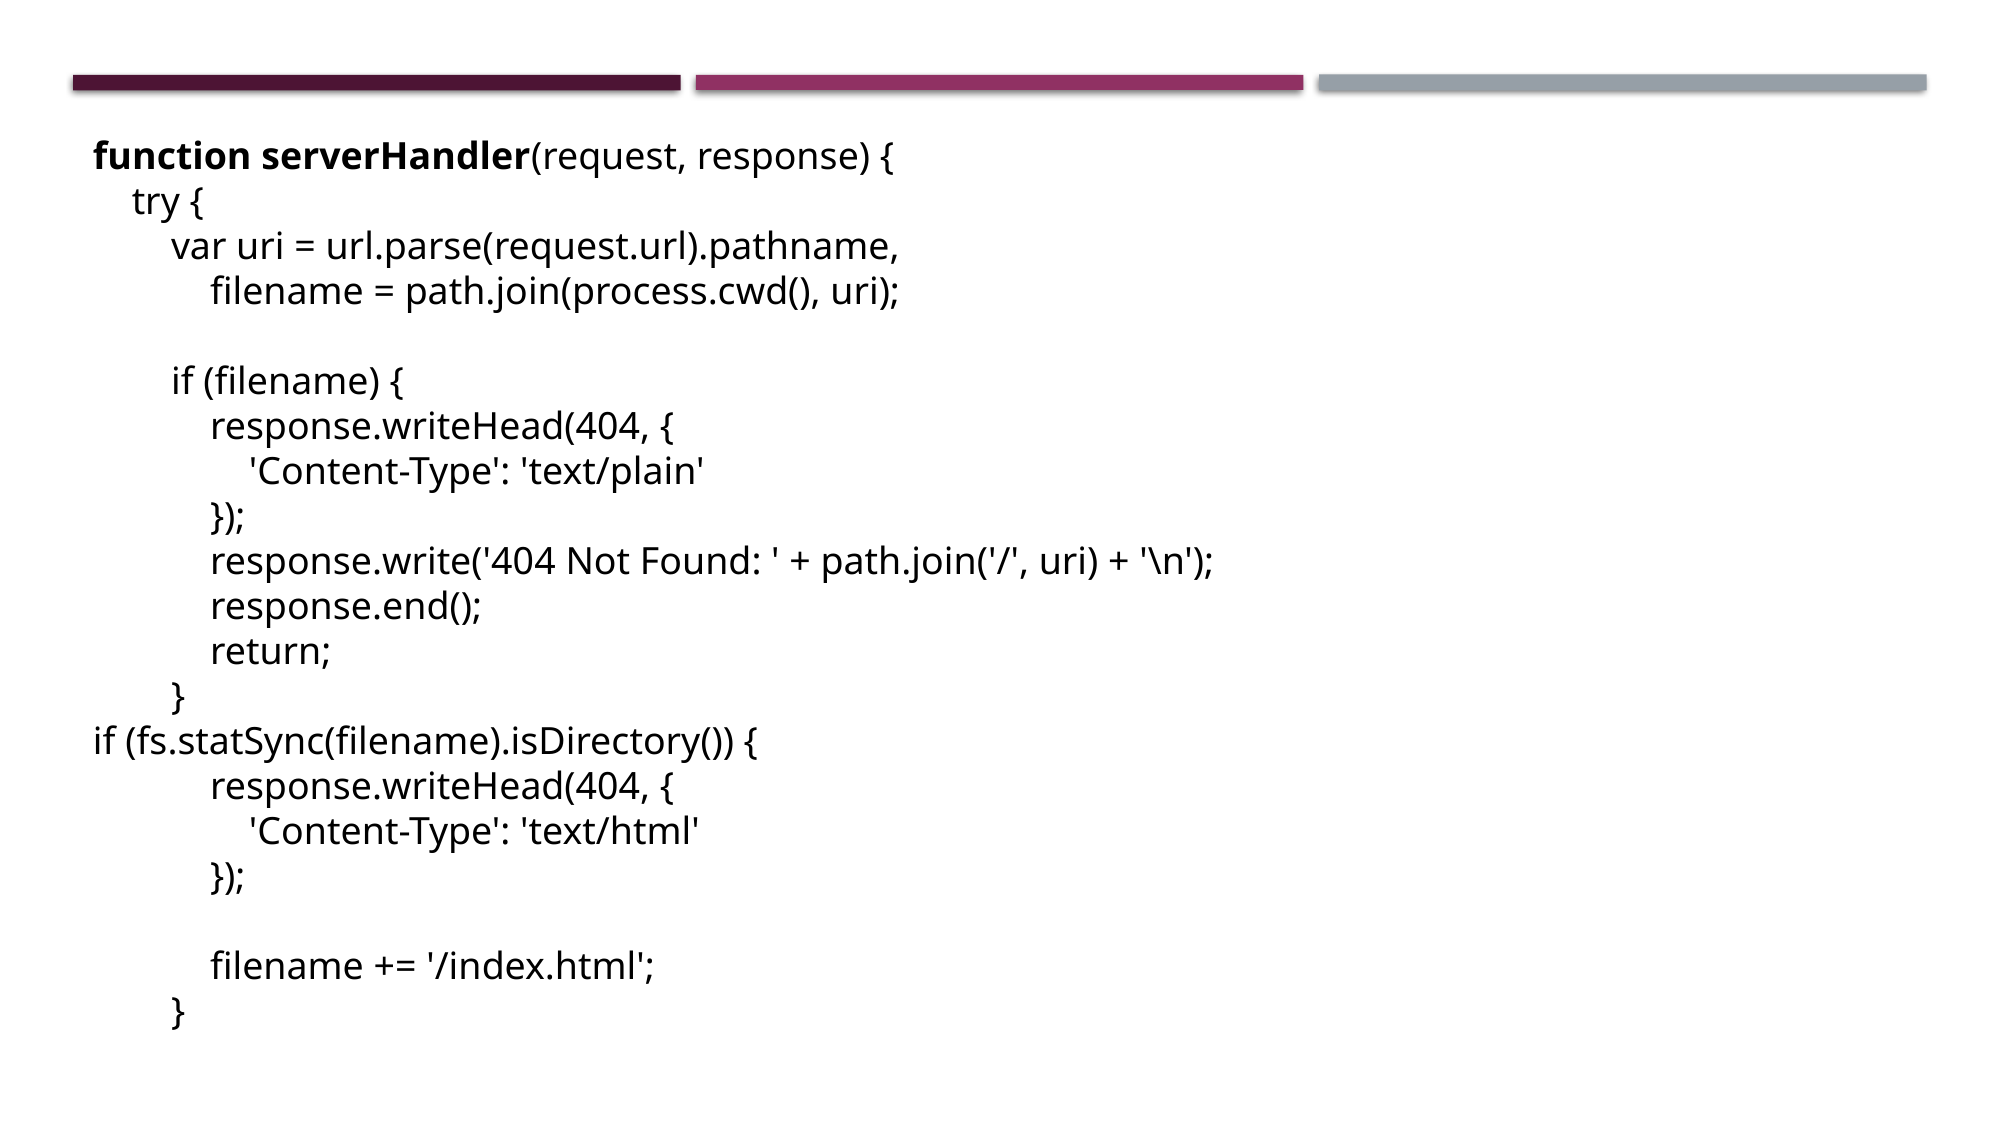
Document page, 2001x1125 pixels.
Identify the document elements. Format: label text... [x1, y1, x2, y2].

text_box function serverHandler(request, response) { try { var uri = url.parse(request.url).pathname, filename = path.join(process.cwd(), uri); if (filename) { response.writeHead(404, { 'Content-Type': 'text/plain' }); response.write('404 Not Found: ' + path.join('/', uri) + '\n'); response.end(); return; } if (fs.statSync(filename).isDirectory()) { response.writeHead(404, { 'Content-Type': 'text/html' }); filename += '/index.html'; } [78, 124, 1927, 1125]
